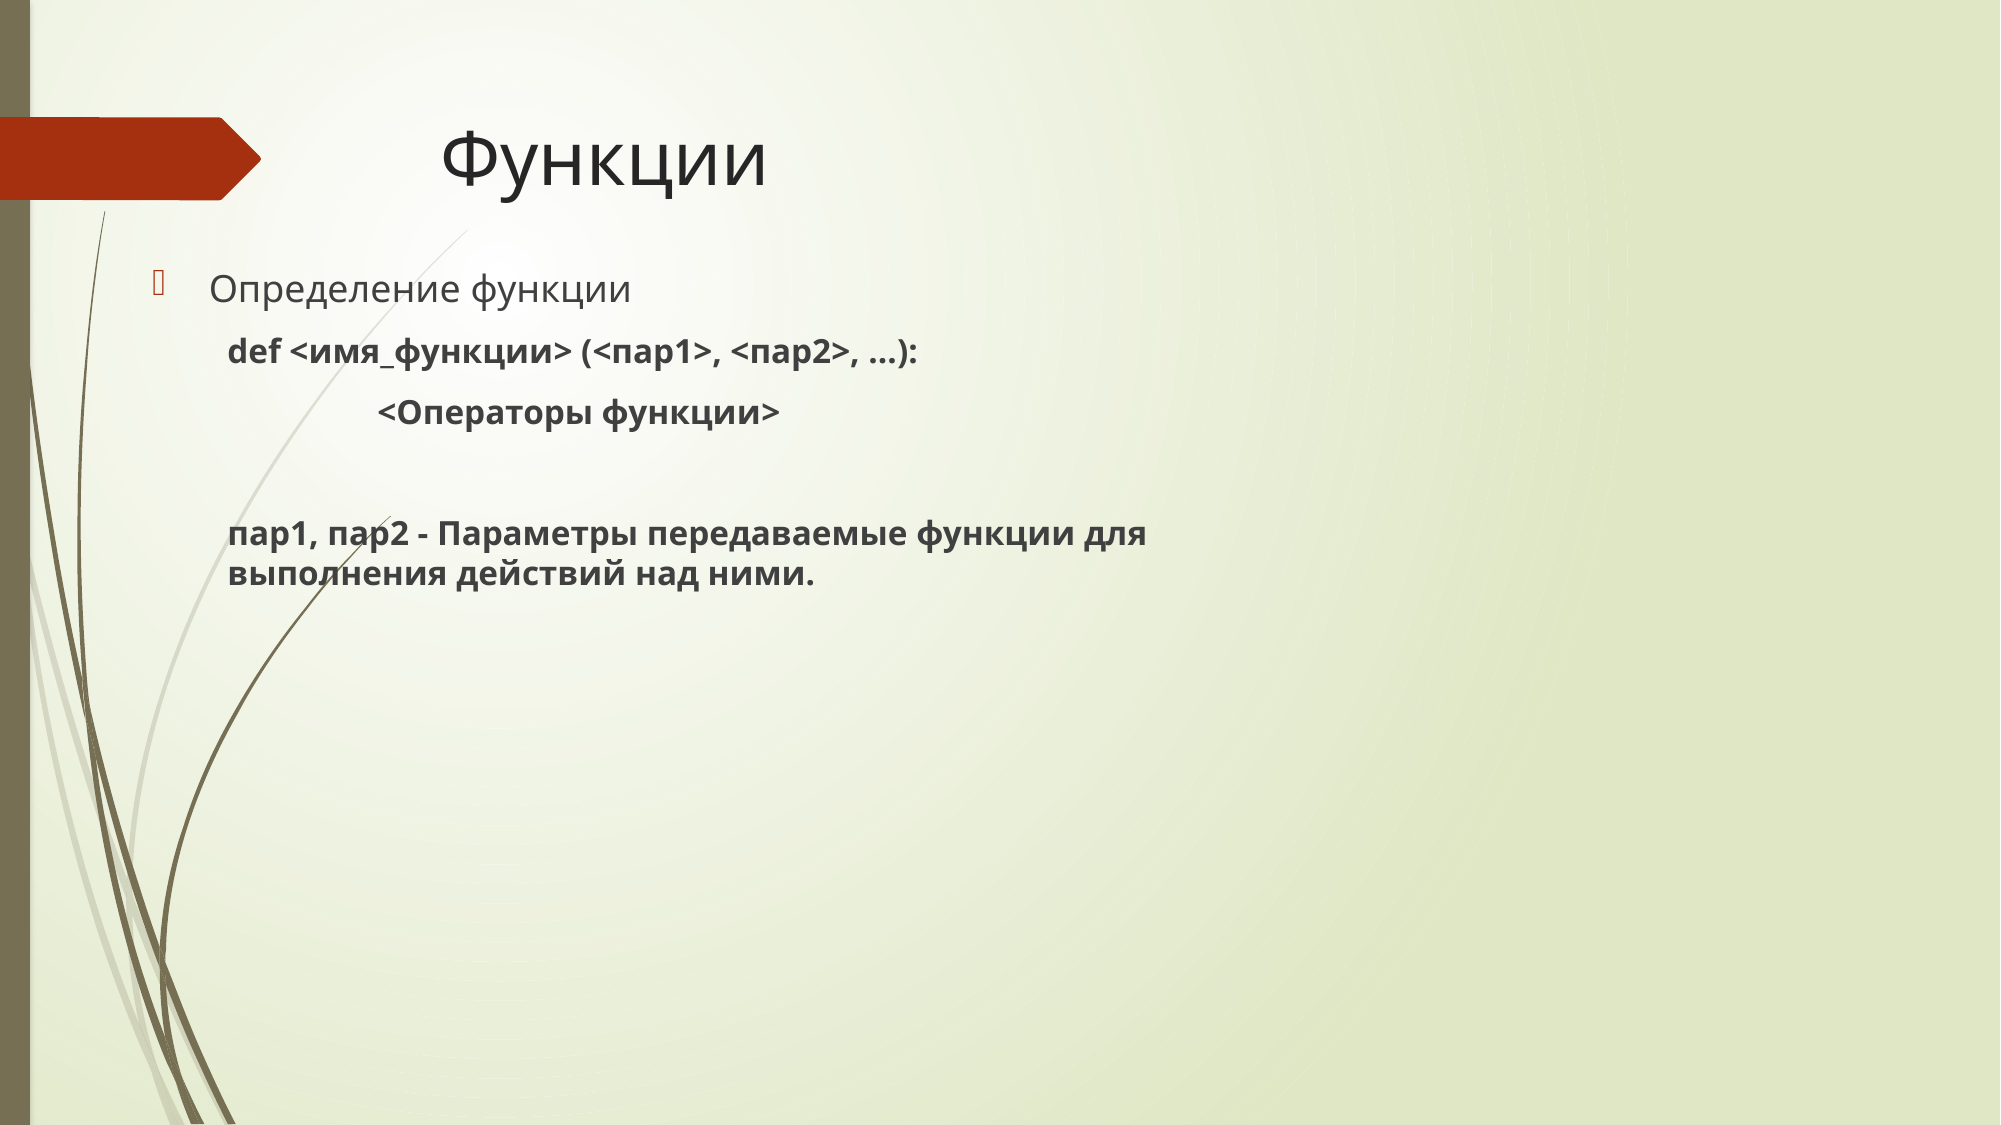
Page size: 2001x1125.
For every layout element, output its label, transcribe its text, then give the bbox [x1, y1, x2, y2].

title Функции [425, 102, 1888, 313]
list Определение функции def <имя_функции> (<пар1>, <пар2>, …): <Операторы функции> пар1, пар2 - Параметры передаваемые функции для выполнения действий над ними. [137, 257, 1165, 955]
